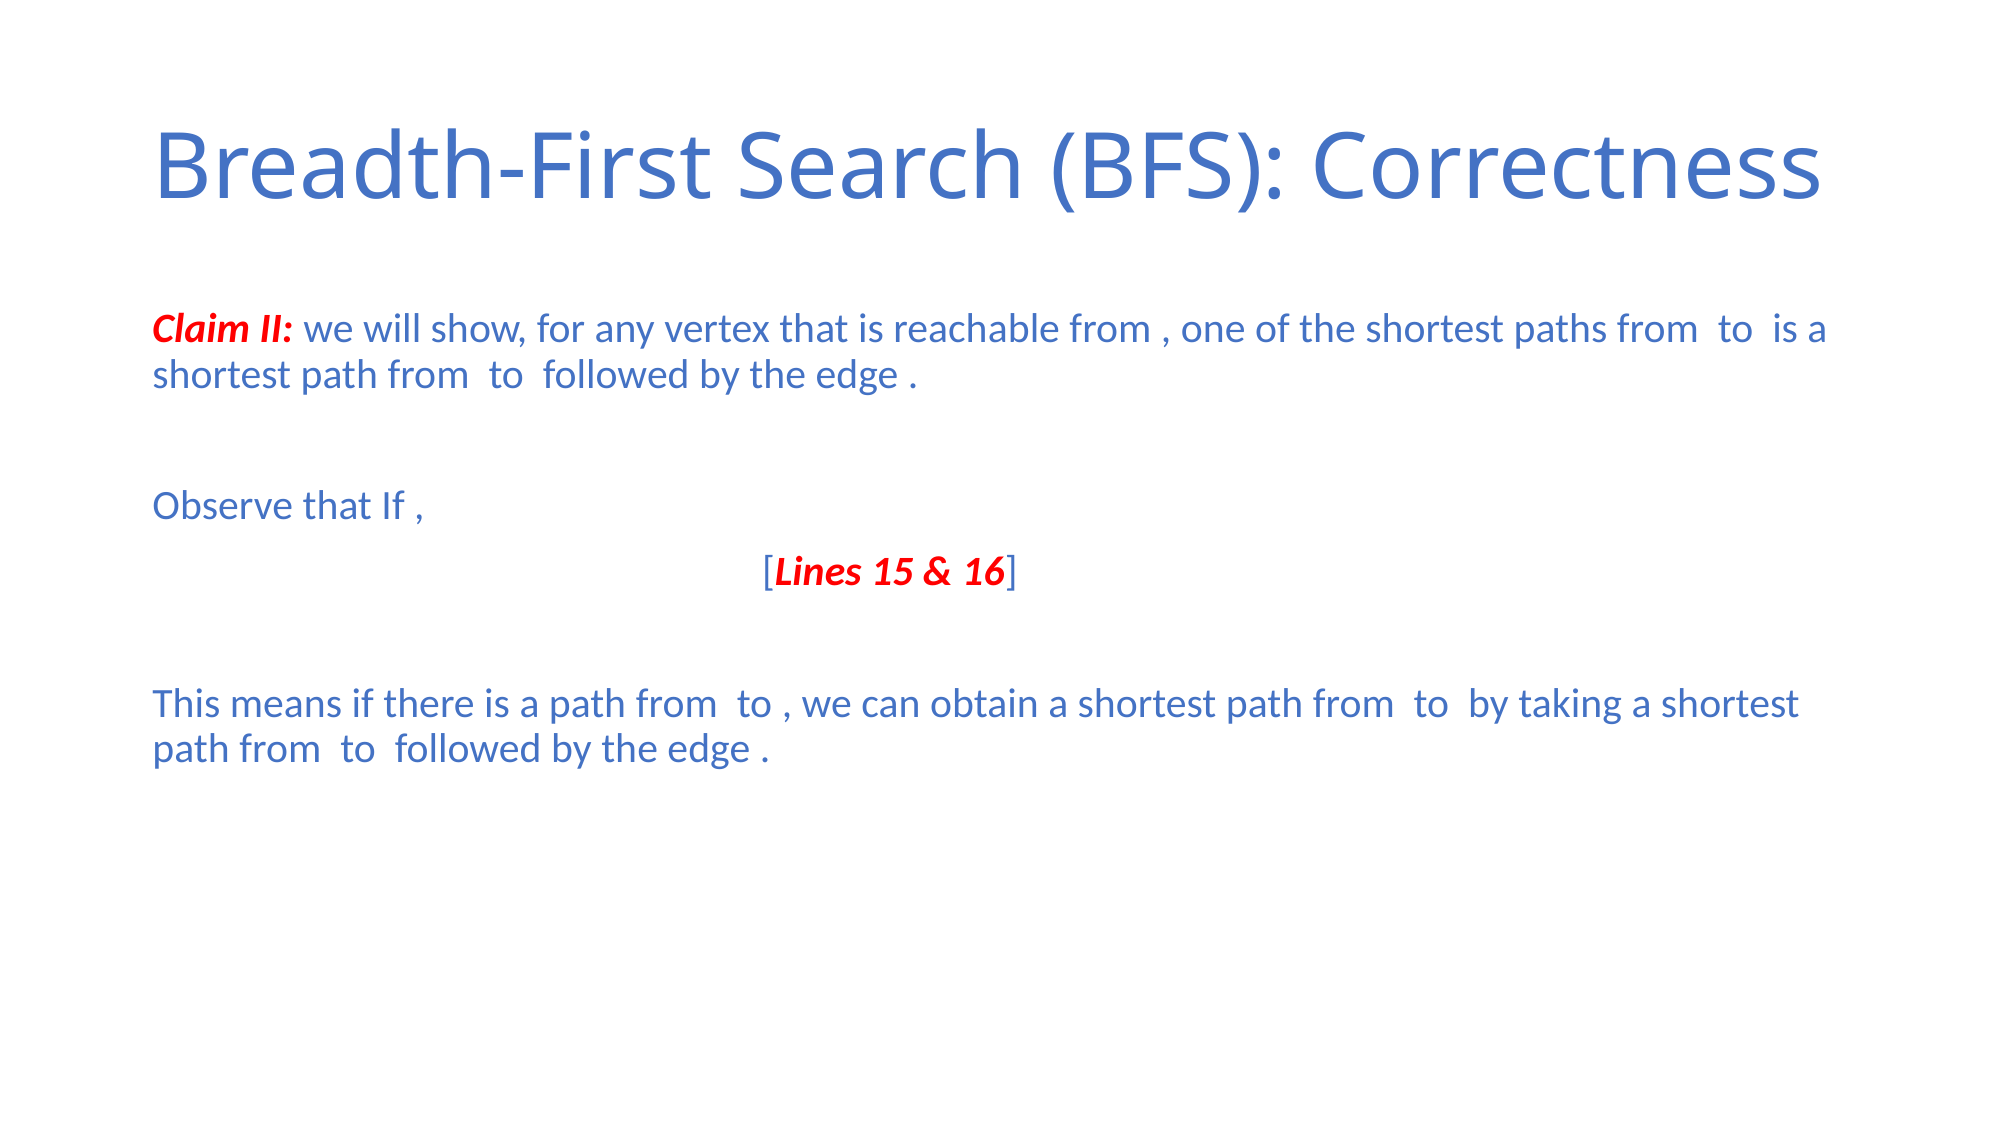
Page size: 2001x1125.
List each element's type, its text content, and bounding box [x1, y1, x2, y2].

title Breadth-First Search (BFS): Correctness [137, 59, 1863, 278]
